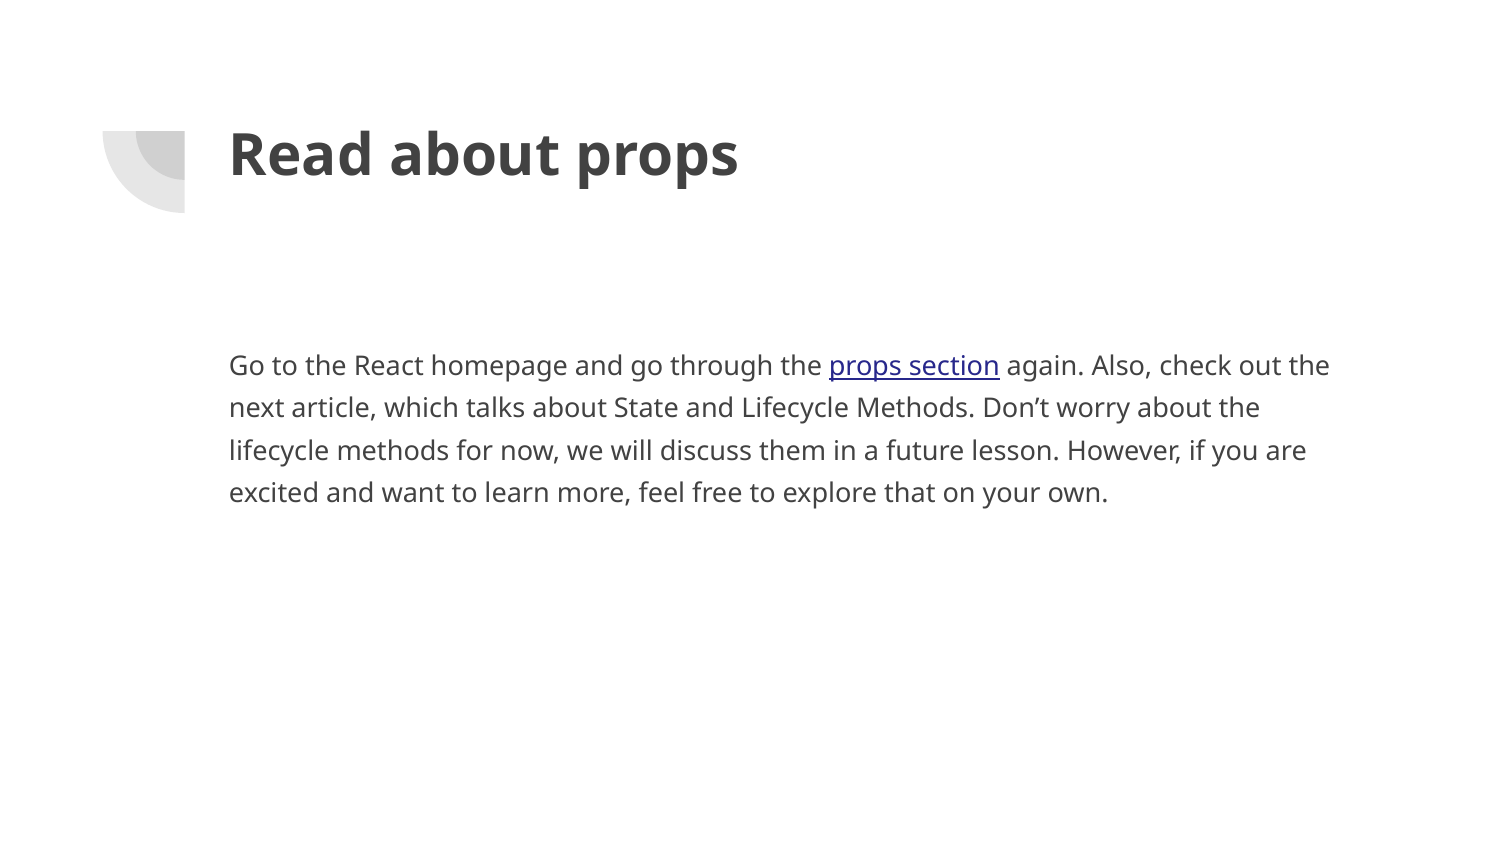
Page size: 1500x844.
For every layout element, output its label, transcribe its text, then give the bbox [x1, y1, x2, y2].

title Read about props [213, 98, 1368, 263]
list Go to the React homepage and go through the props section again. Also, check out the next article, which talks about State and Lifecycle Methods. Don’t worry about the lifecycle methods for now, we will discuss them in a future lesson. However, if you are excited and want to learn more, feel free to explore that on your own. [213, 326, 1368, 744]
